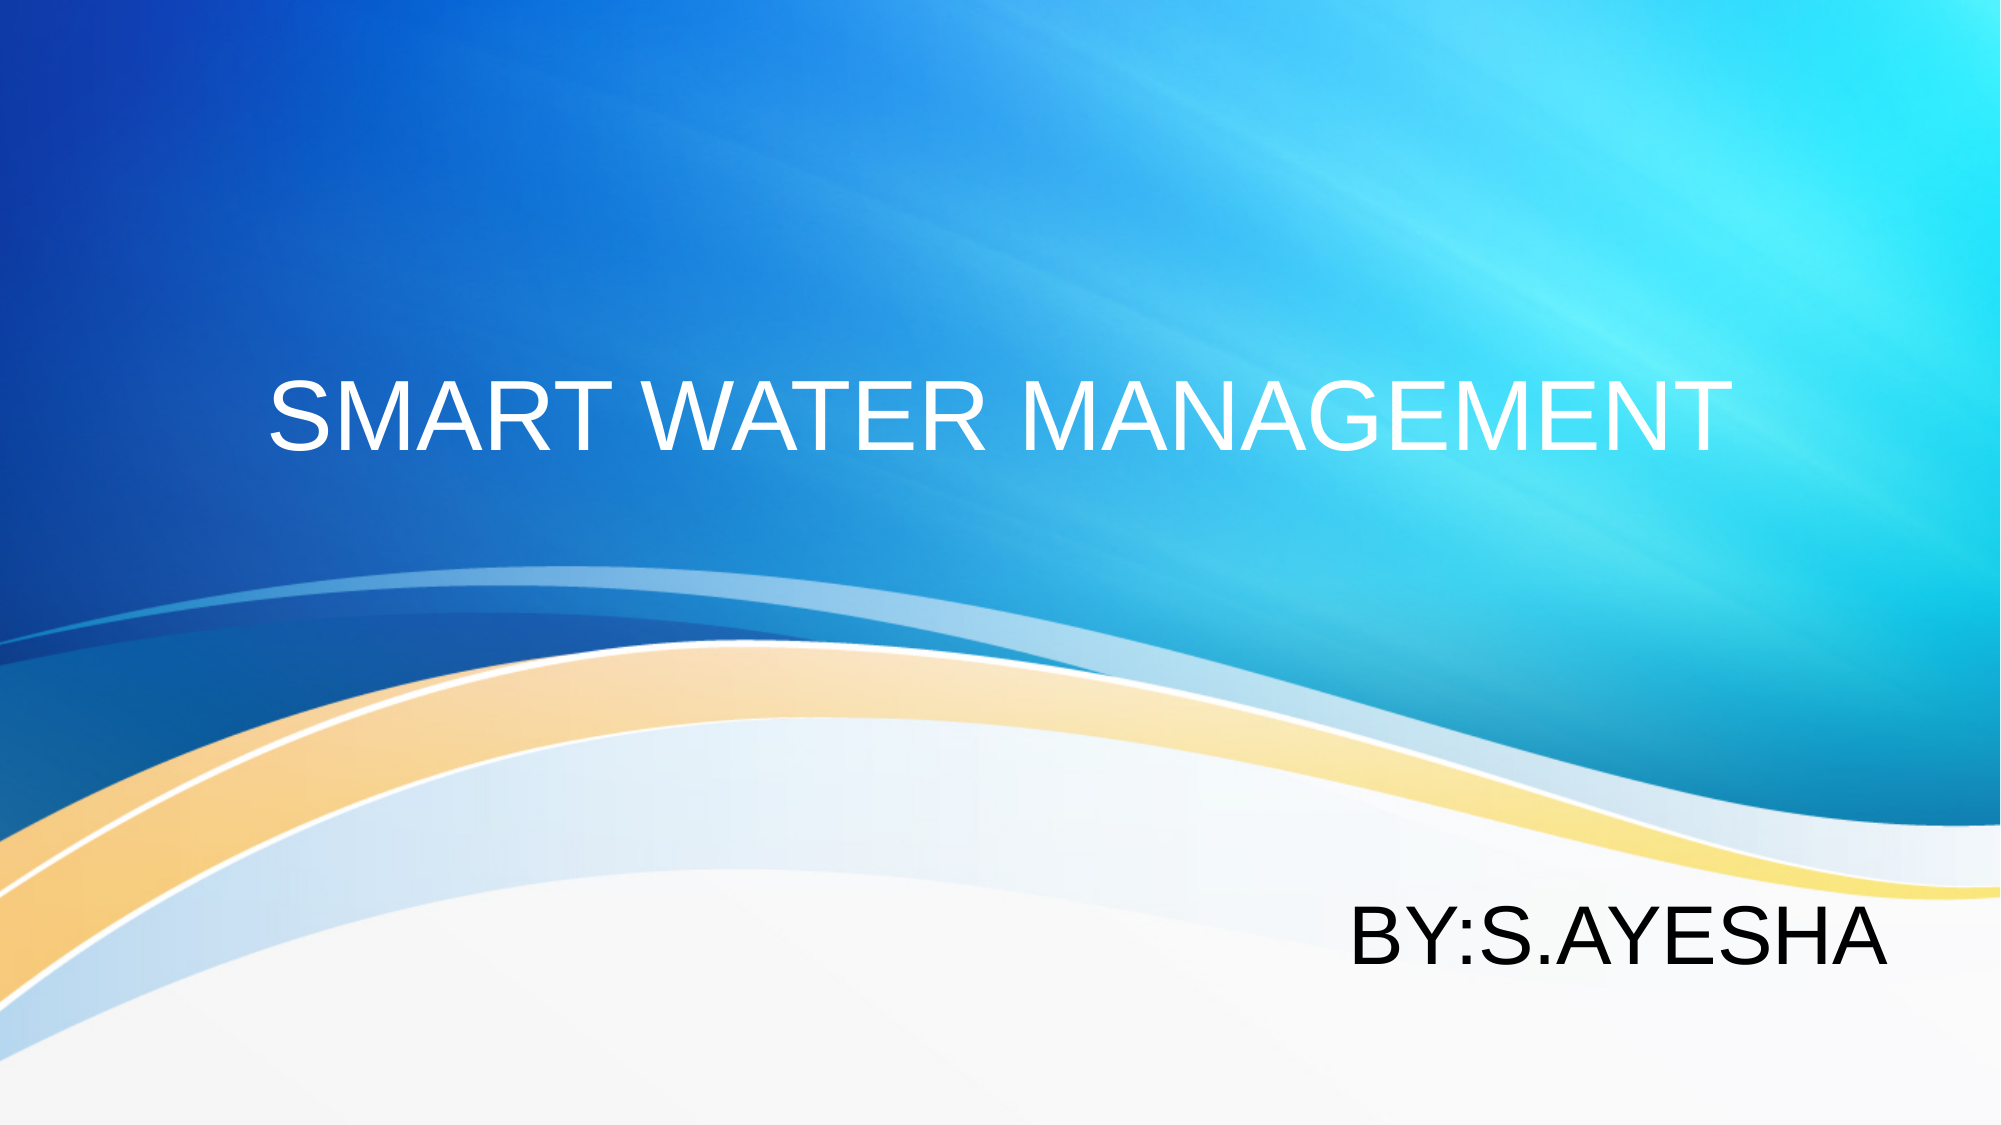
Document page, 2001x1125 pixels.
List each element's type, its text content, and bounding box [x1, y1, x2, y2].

text_box BY:S.AYESHA [1333, 873, 2000, 1001]
picture [0, 0, 2001, 1125]
title SMART WATER MANAGEMENT [249, 183, 1751, 637]
